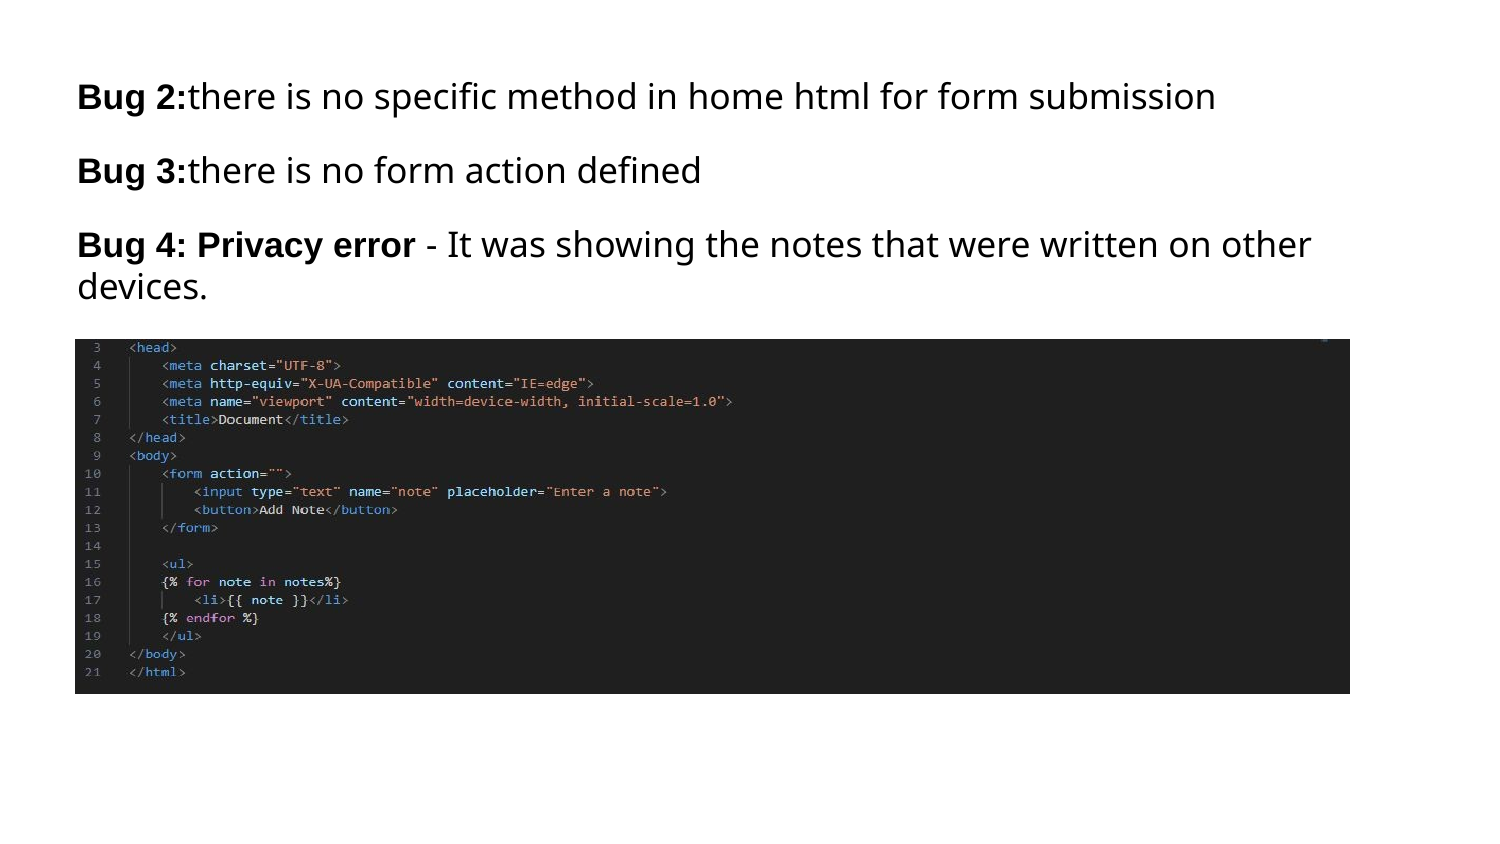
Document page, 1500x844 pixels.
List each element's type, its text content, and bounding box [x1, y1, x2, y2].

picture [74, 339, 1351, 695]
text_box Bug 2:there is no specific method in home html for form submission Bug 3:there is no form action defined Bug 4: Privacy error - It was showing the notes that were written on other devices. [74, 71, 1350, 307]
